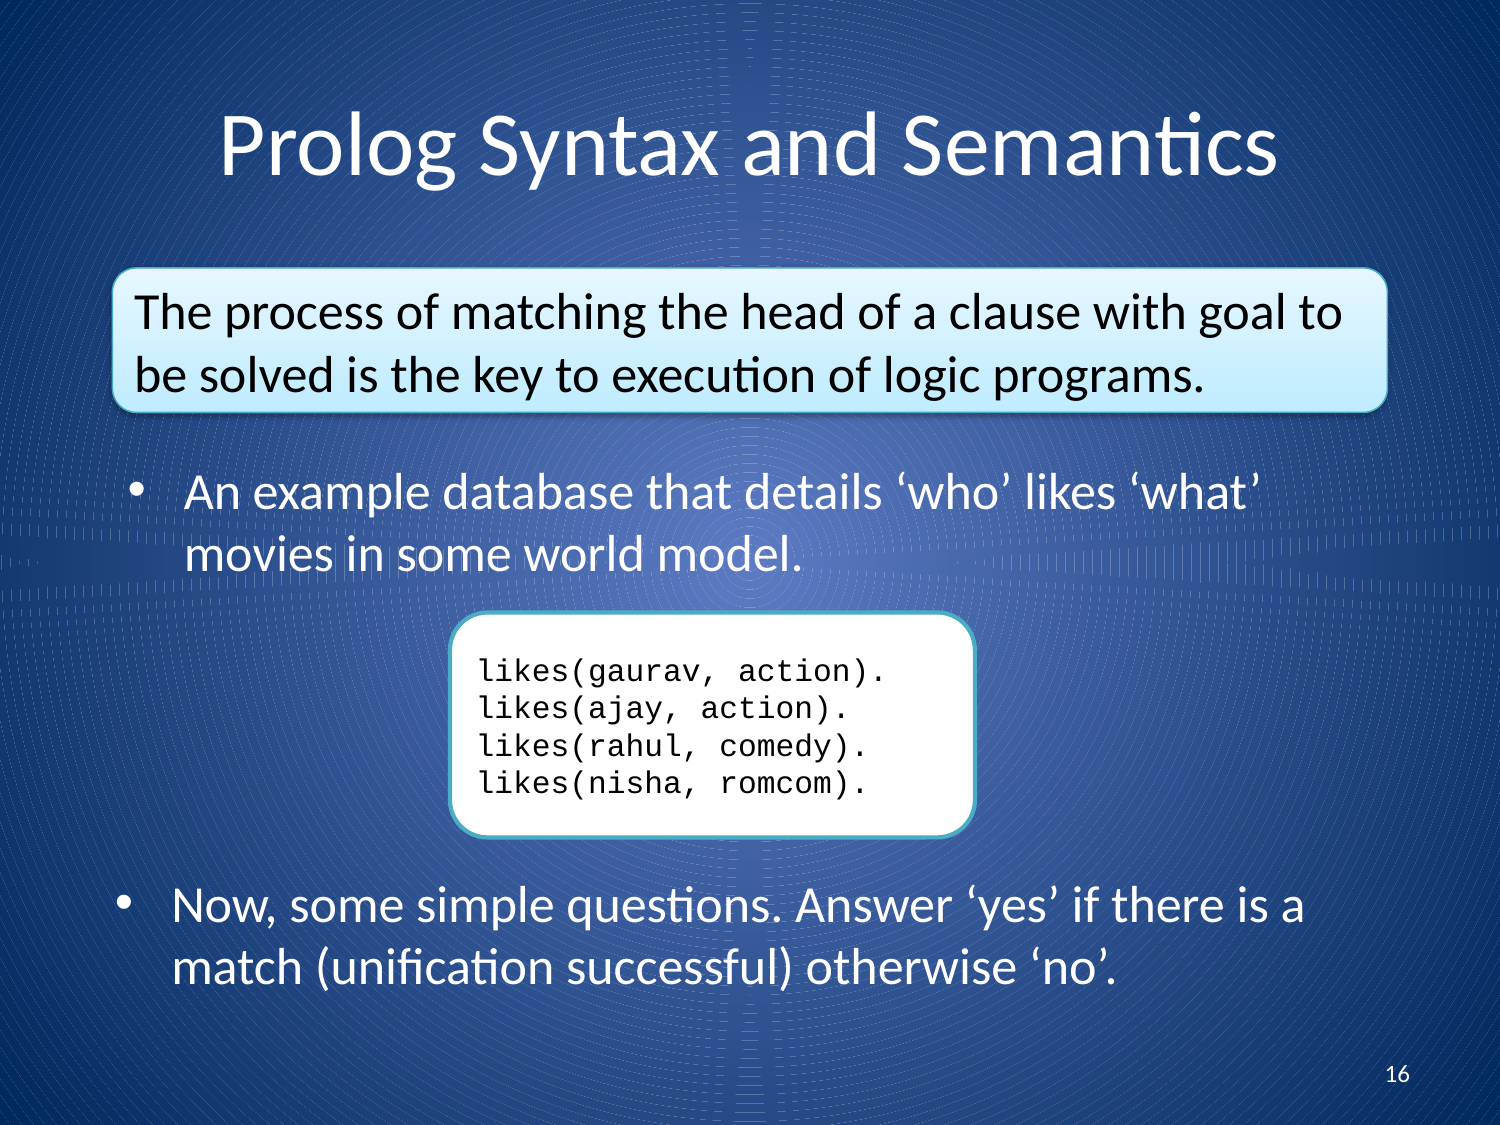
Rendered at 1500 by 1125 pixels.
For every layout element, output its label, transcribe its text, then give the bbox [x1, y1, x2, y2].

slide_number 16 [1074, 1042, 1425, 1103]
text_box The process of matching the head of a clause with goal to be solved is the key to execution of logic programs. [111, 267, 1389, 414]
title Prolog Syntax and Semantics [75, 45, 1425, 233]
text_box likes(gaurav, action). likes(ajay, action). likes(rahul, comedy). likes(nisha, romcom). [447, 610, 978, 840]
text_box Now, some simple questions. Answer ‘yes’ if there is a match (unification successful) otherwise ‘no’. [99, 862, 1375, 1038]
list An example database that details ‘who’ likes ‘what’ movies in some world model. [112, 450, 1388, 625]
